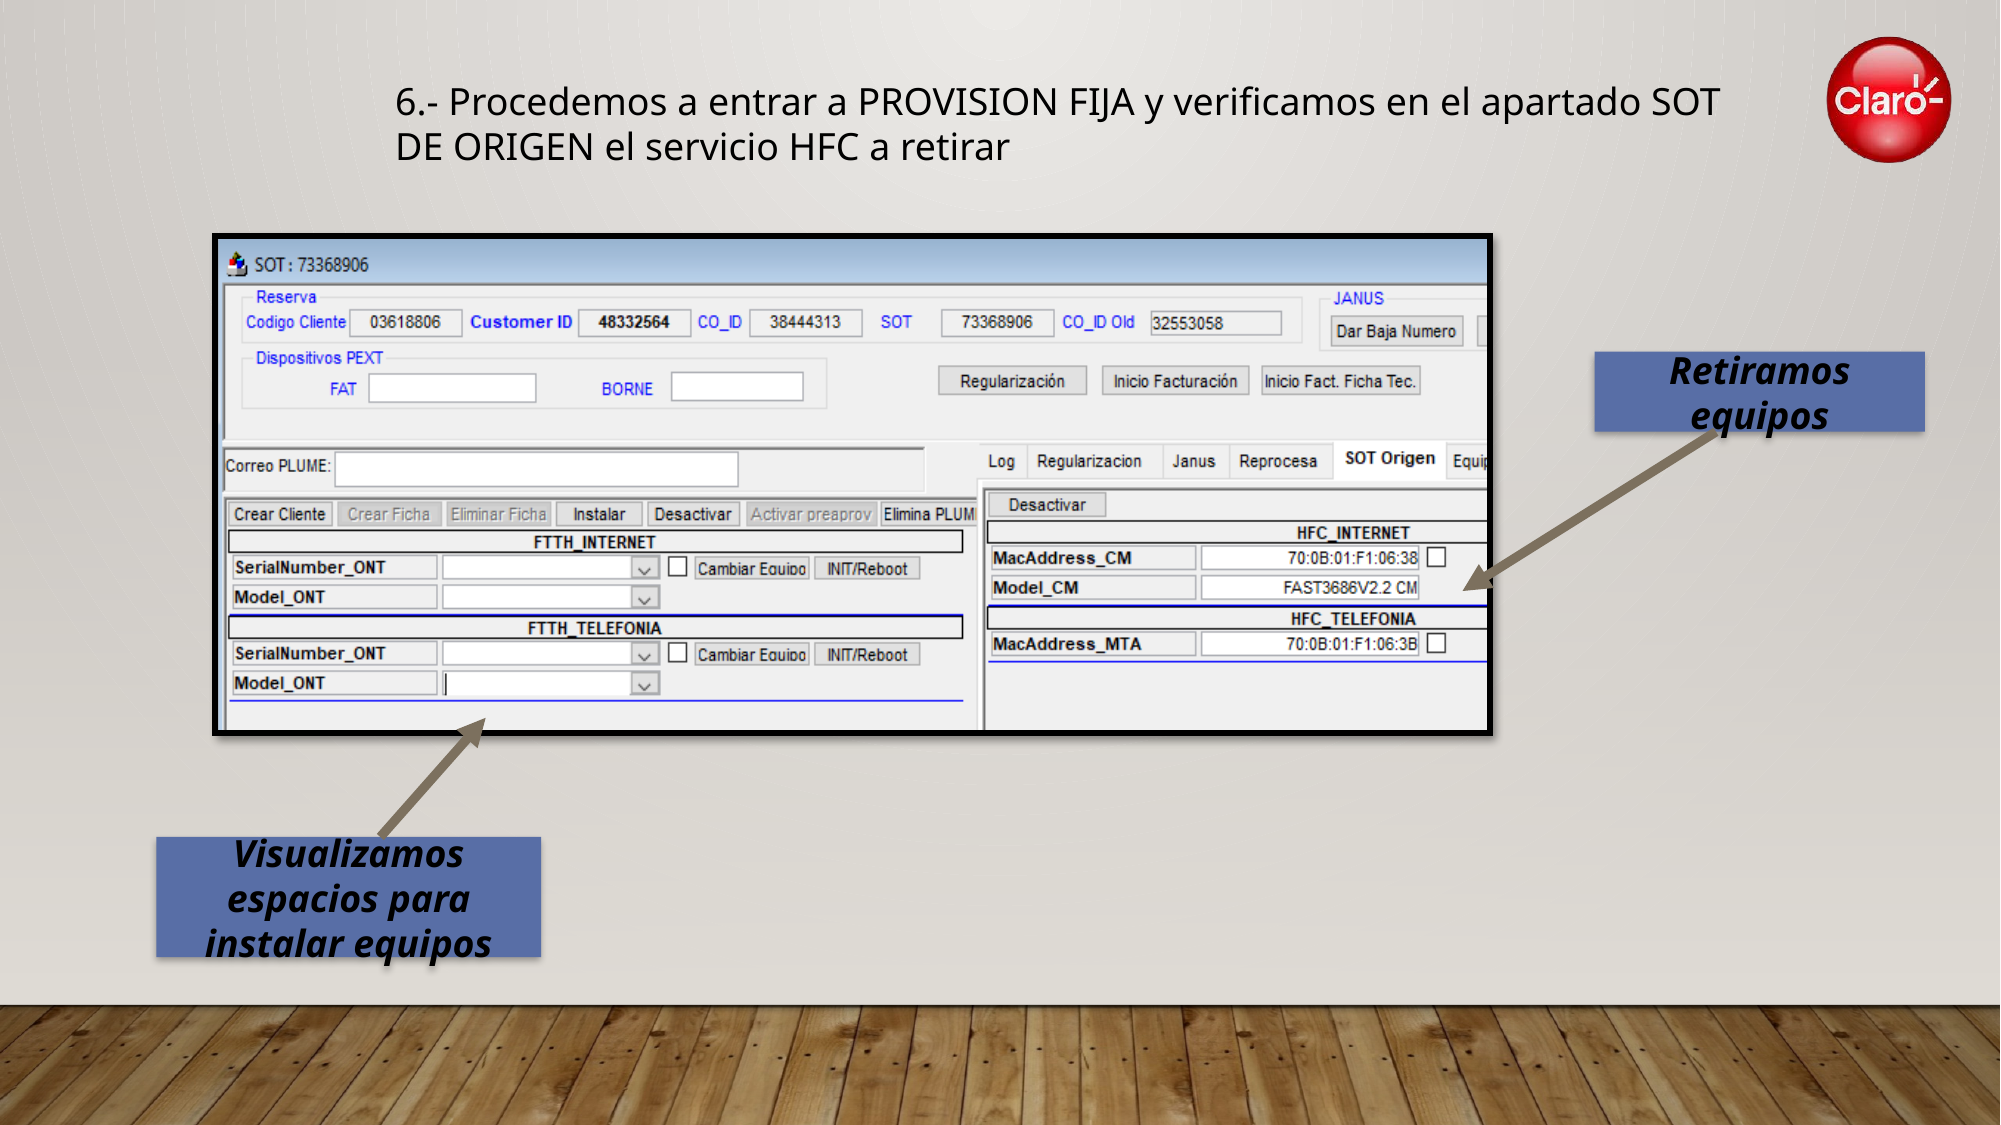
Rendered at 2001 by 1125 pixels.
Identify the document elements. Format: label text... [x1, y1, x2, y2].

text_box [1462, 431, 1717, 592]
picture [218, 238, 1487, 731]
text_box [380, 717, 486, 838]
picture [0, 1005, 2000, 1125]
text_box 6.- Procedemos a entrar a PROVISION FIJA y verificamos en el apartado SOT DE ORIGEN el servicio HFC a retirar [380, 70, 1756, 176]
text_box Visualizamos espacios para instalar equipos [155, 835, 543, 959]
picture [1774, 30, 2000, 169]
text_box Retiramos equipos [1593, 350, 1927, 433]
